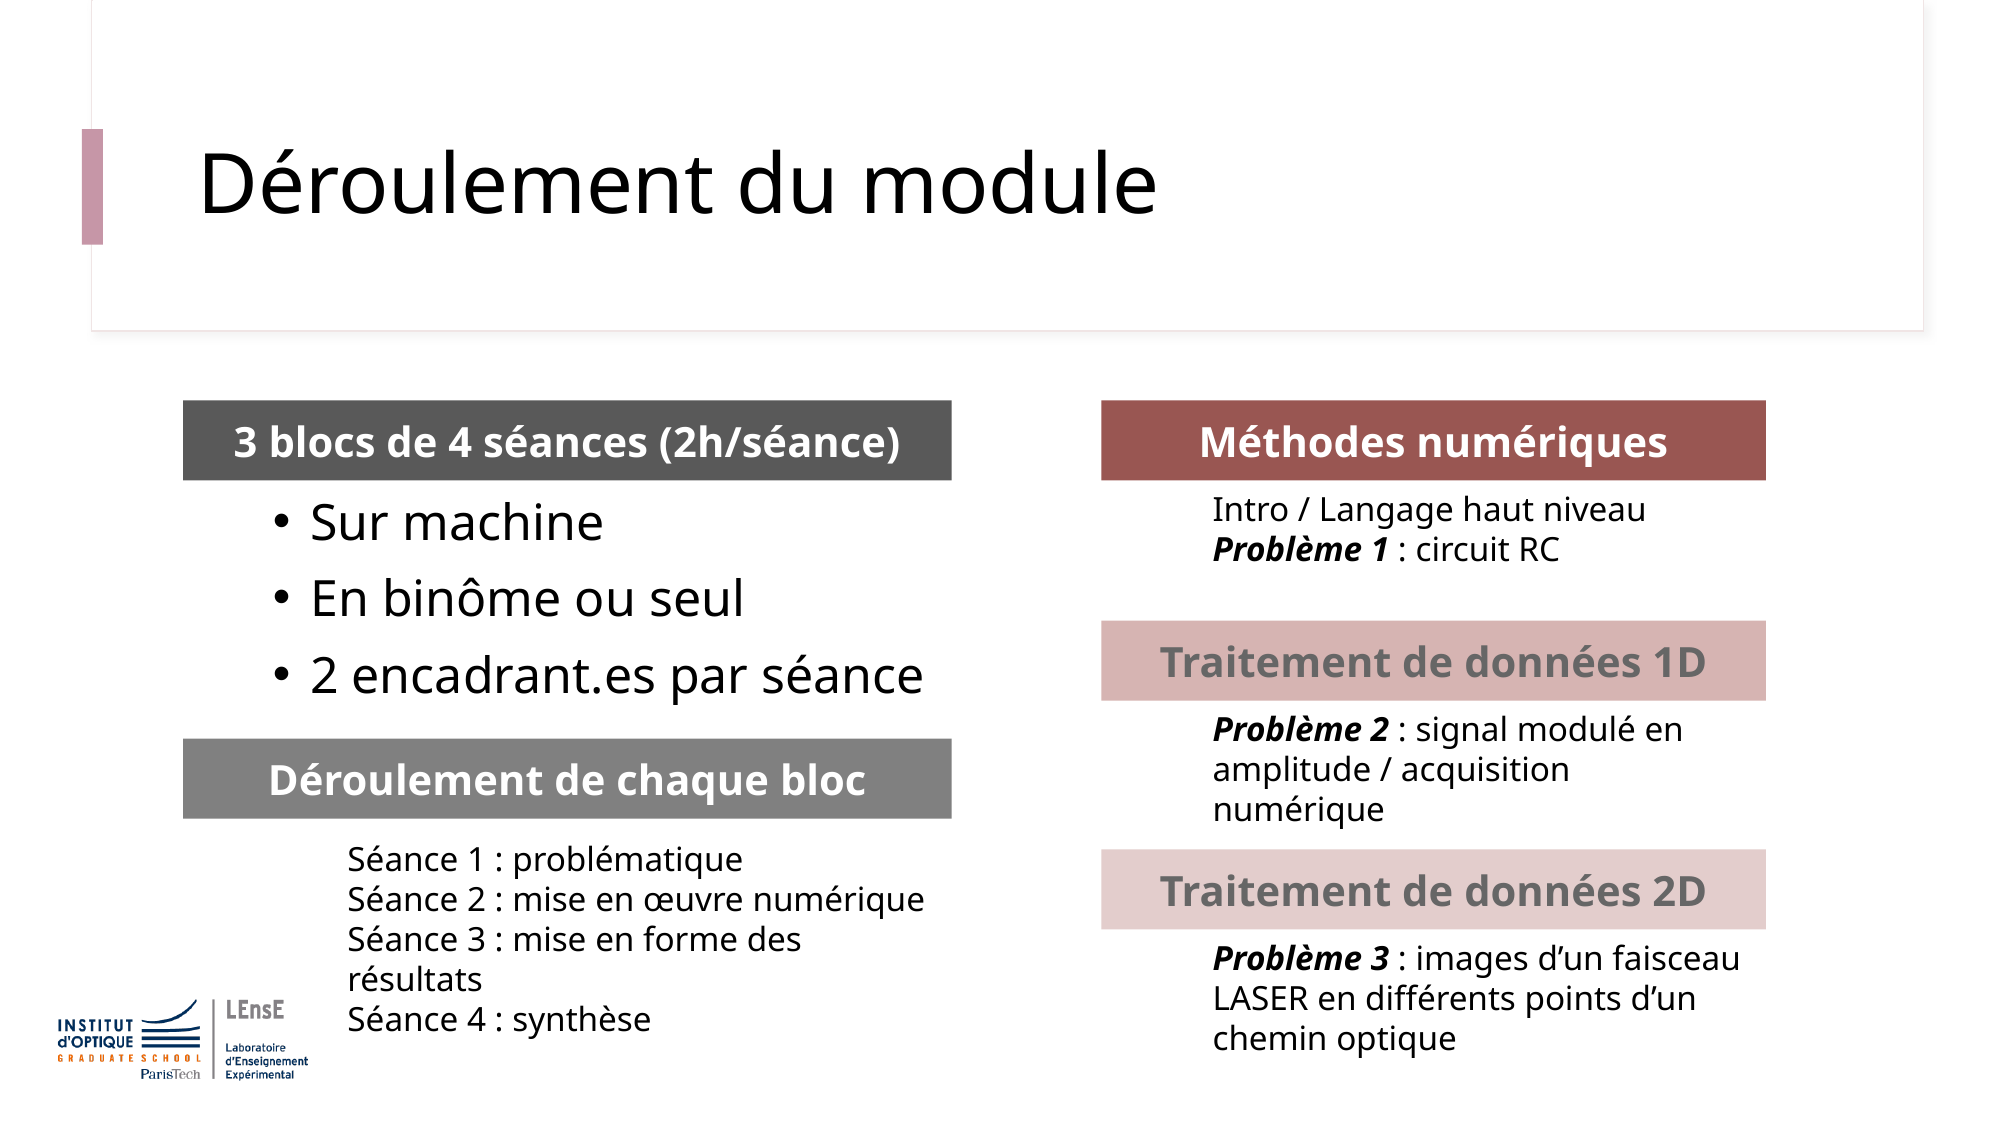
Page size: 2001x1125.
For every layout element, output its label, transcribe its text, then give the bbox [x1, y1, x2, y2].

text_box Traitement de données 2D [1101, 849, 1766, 930]
text_box Traitement de données 1D [1101, 620, 1766, 701]
text_box Déroulement de chaque bloc [183, 738, 952, 819]
text_box Problème 3 : images d’un faisceau LASER en différents points d’un chemin optique [1197, 930, 1766, 1065]
text_box Problème 2 : signal modulé en amplitude / acquisition numérique [1197, 701, 1766, 836]
picture [33, 973, 333, 1097]
text_box Intro / Langage haut niveau Problème 1 : circuit RC [1197, 481, 1766, 576]
title Déroulement du module [183, 90, 1851, 284]
text_box 3 blocs de 4 séances (2h/séance) [183, 400, 952, 481]
list Sur machine En binôme ou seul 2 encadrant.es par séance [183, 406, 993, 1013]
text_box Séance 1 : problématique Séance 2 : mise en œuvre numérique Séance 3 : mise en forme des résultats Séance 4 : synthèse [332, 830, 952, 1045]
text_box Méthodes numériques [1101, 400, 1766, 481]
